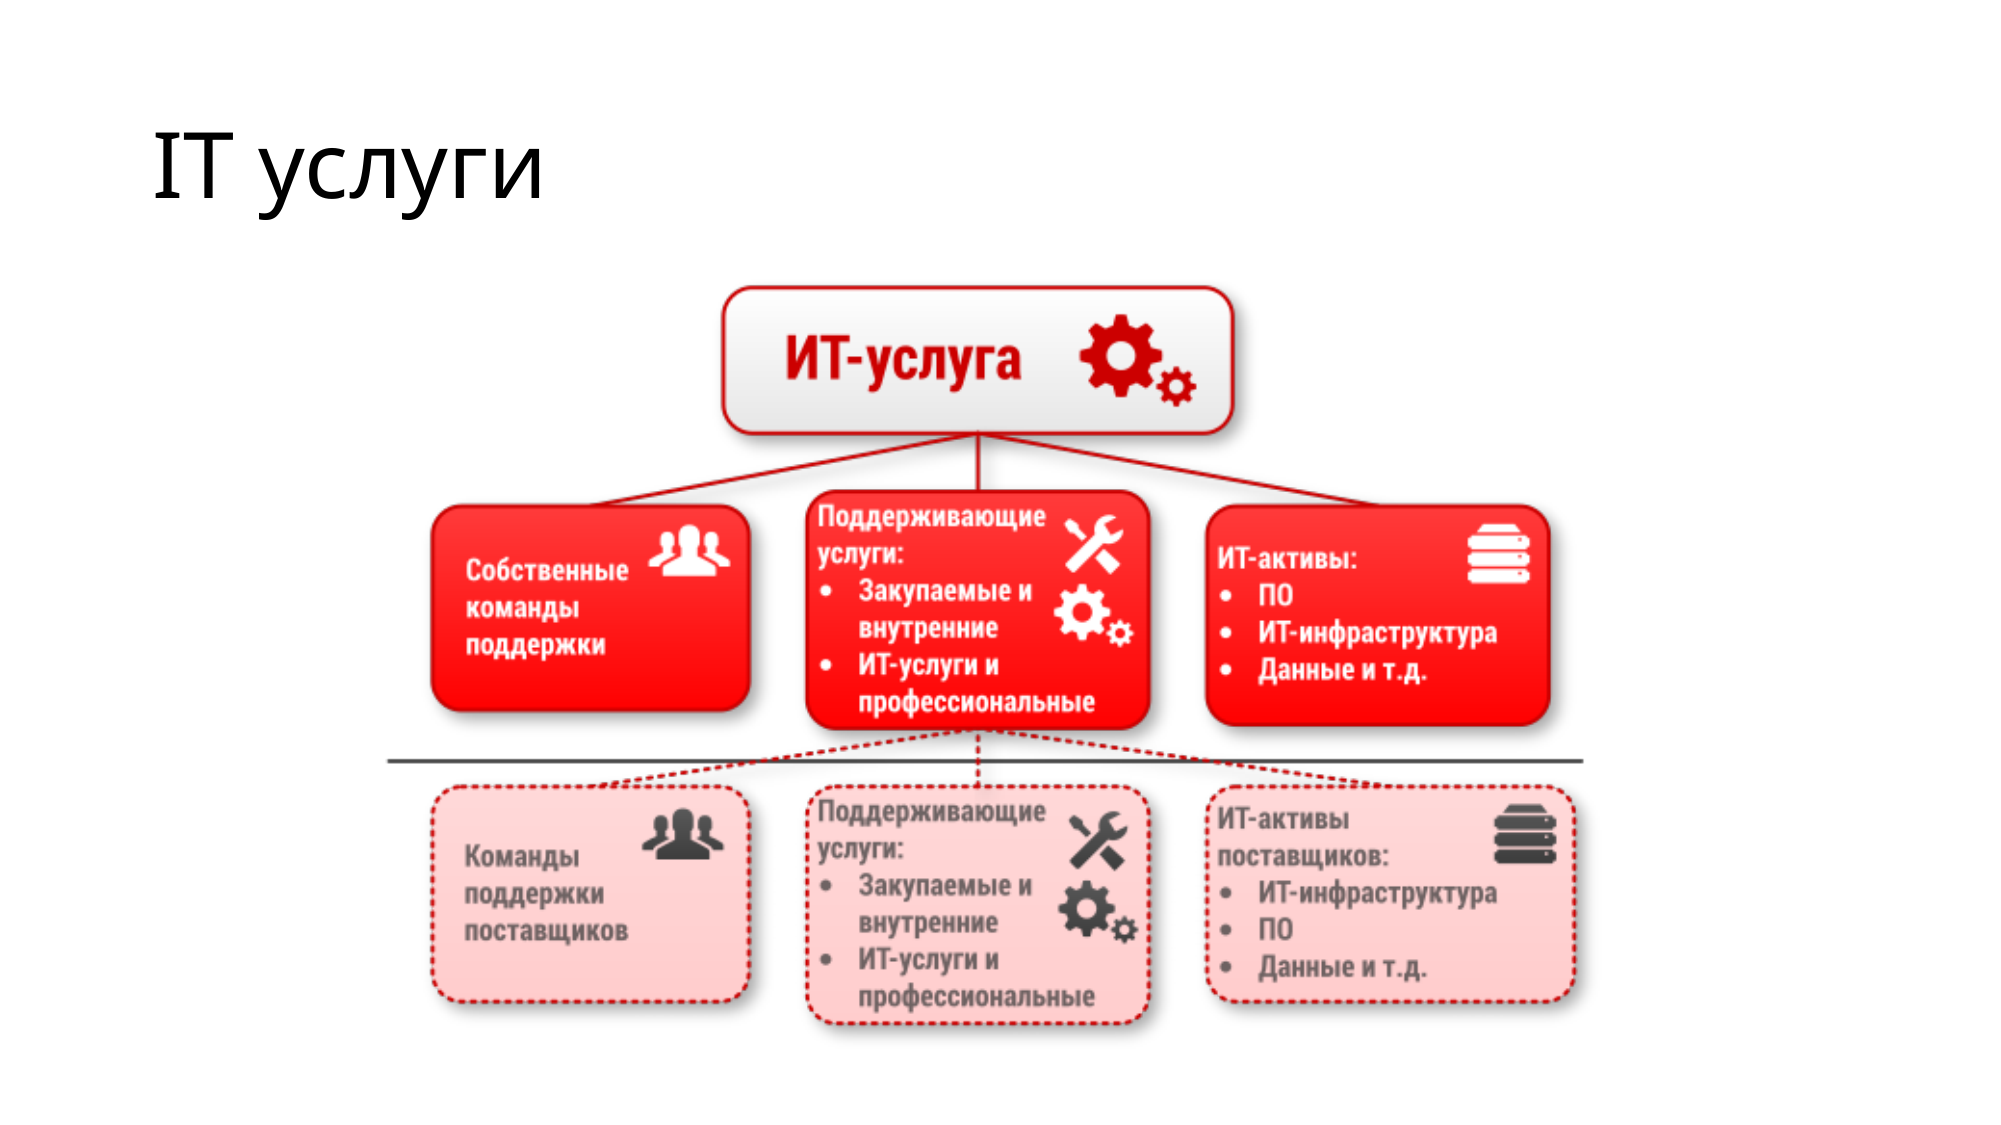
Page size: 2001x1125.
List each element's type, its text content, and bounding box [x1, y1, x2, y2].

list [369, 255, 1630, 1066]
title IT услуги [137, 59, 1863, 278]
